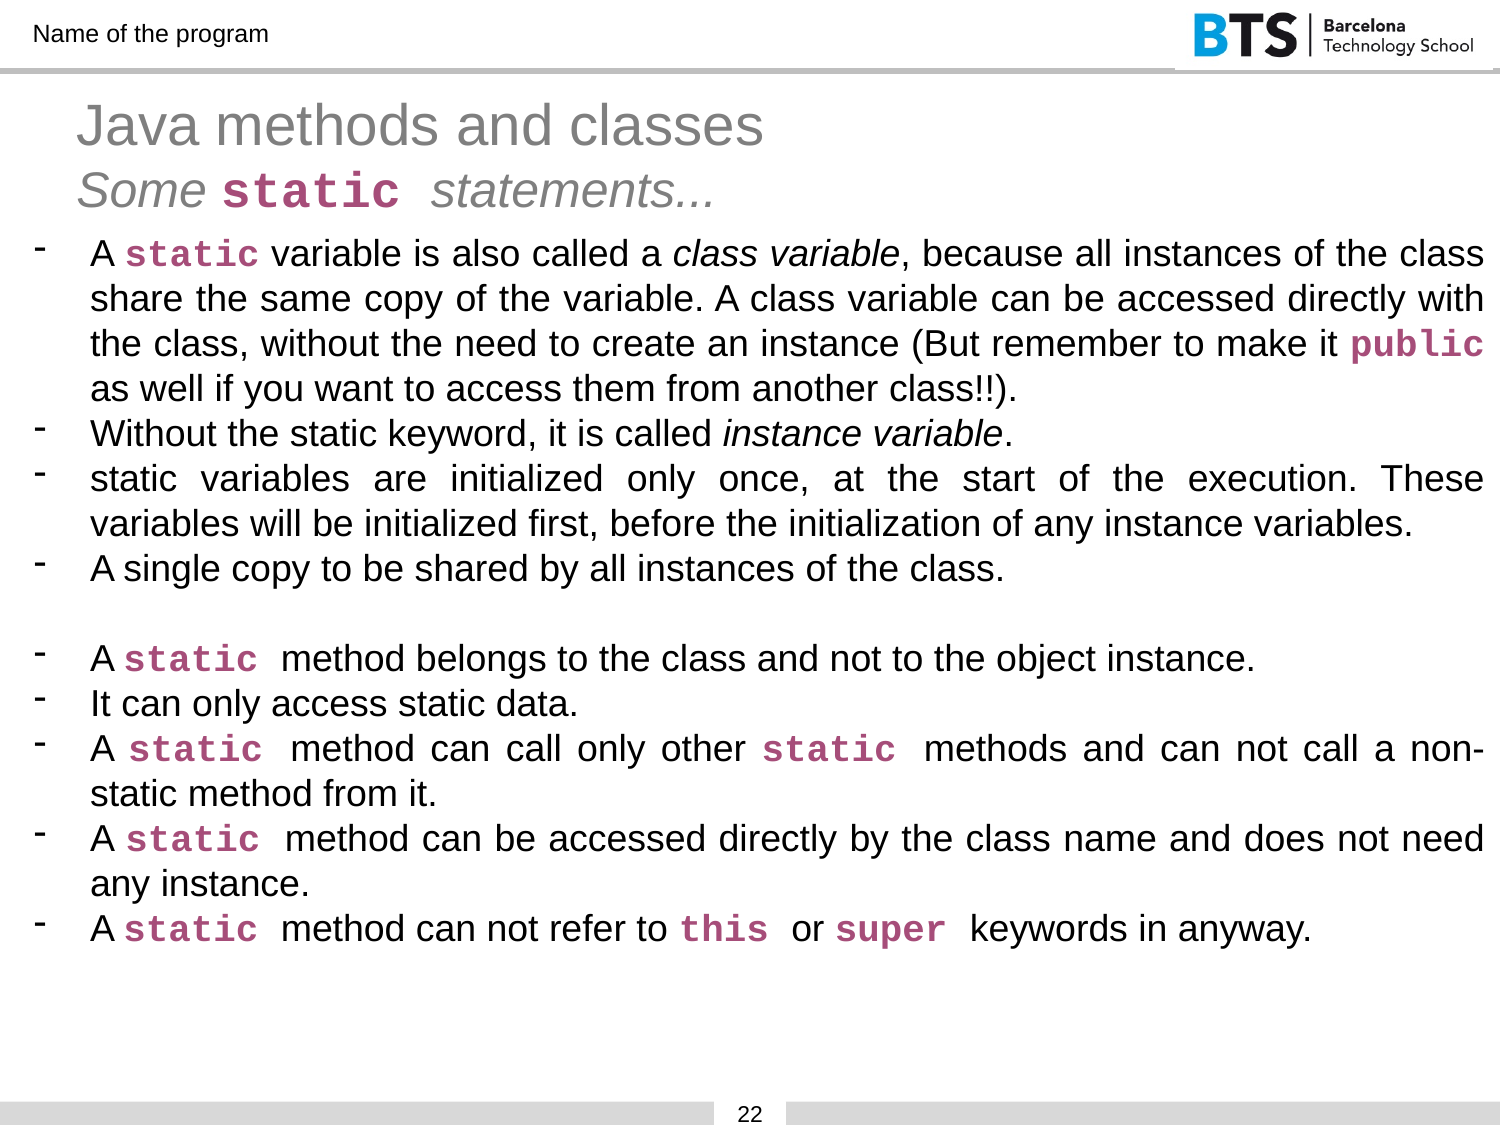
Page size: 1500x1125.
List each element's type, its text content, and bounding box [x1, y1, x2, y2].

title Java methods and classes Some static statements... [61, 79, 1483, 221]
text_box A static variable is also called a class variable, because all instances of the class share the same copy of the variable. A class variable can be accessed directly with the class, without the need to create an instance (But remember to make it public as well if you want to access them from another class!!). Without the static keyword, it is called instance variable. static variables are initialized only once, at the start of the execution. These variables will be initialized first, before the initialization of any instance variables. A single copy to be shared by all instances of the class. A static method belongs to the class and not to the object instance. It can only access static data. A static method can call only other static methods and can not call a non-static method from it. A static method can be accessed directly by the class name and does not need any instance. A static method can not refer to this or super keywords in anyway. [0, 221, 1500, 520]
slide_number ‹#› [714, 1101, 786, 1125]
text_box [0, 0, 1500, 70]
